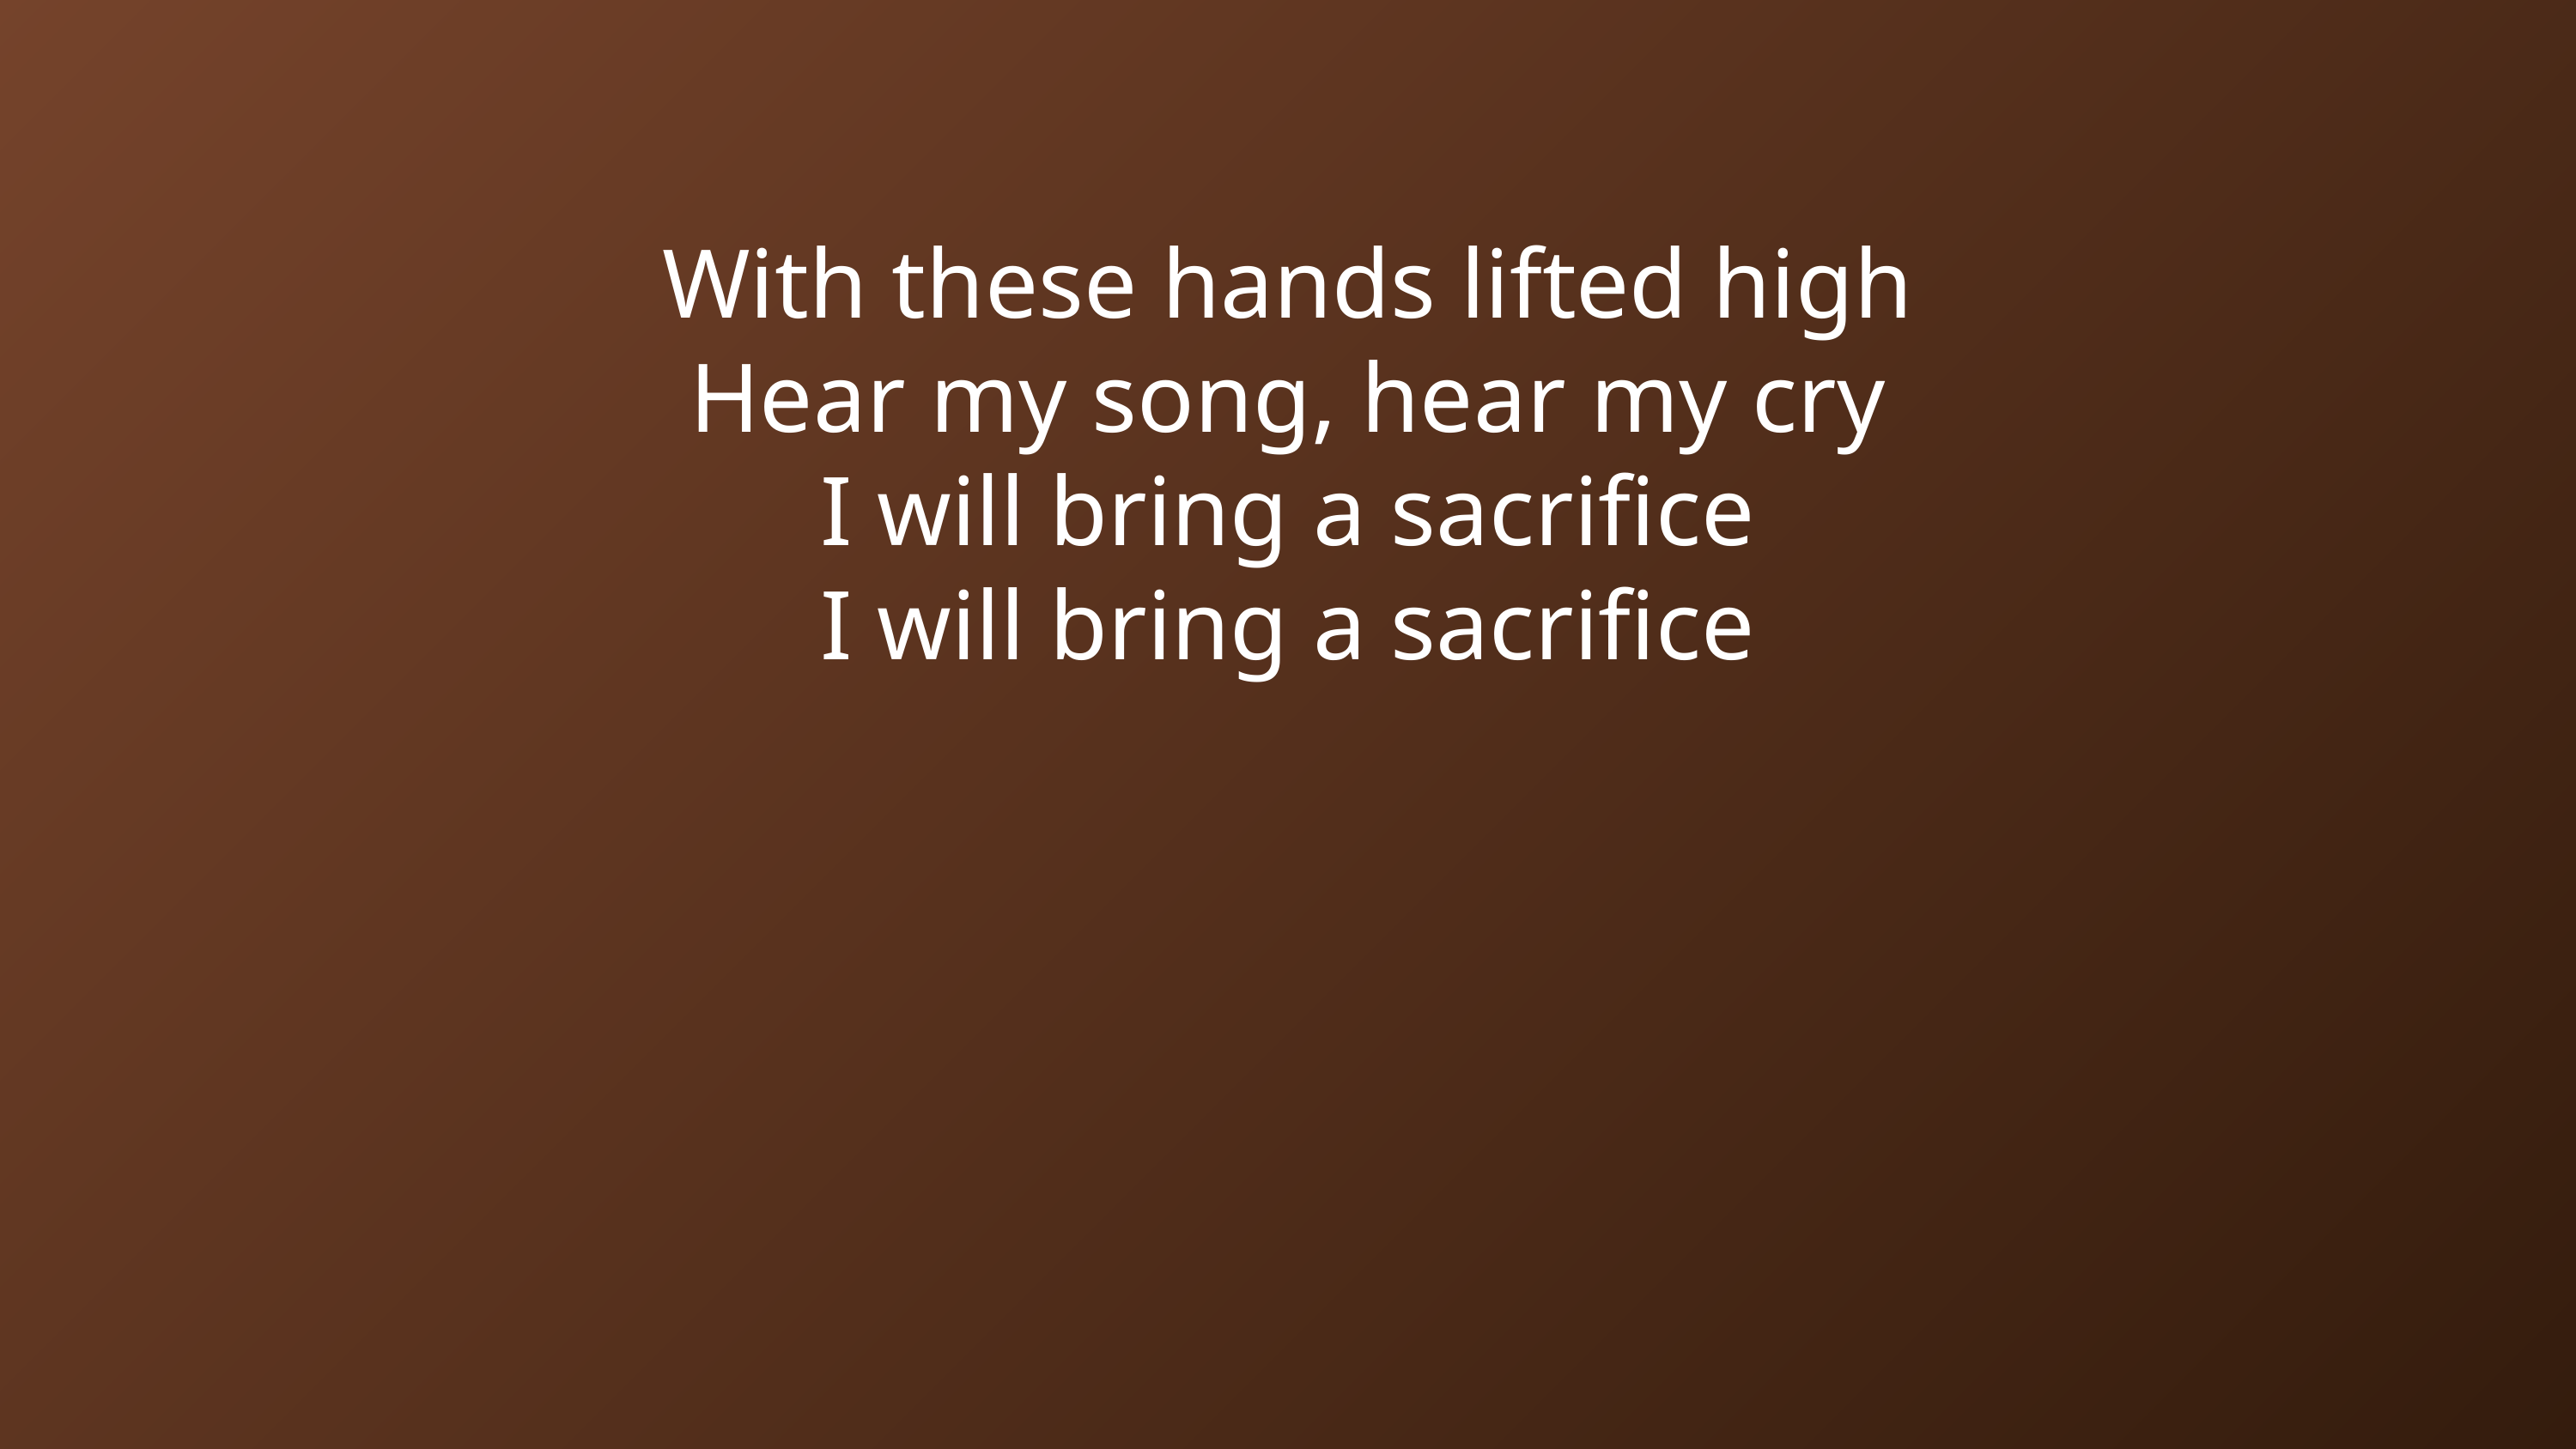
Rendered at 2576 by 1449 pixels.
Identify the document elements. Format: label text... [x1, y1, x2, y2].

text_box With these hands lifted high Hear my song, hear my cry I will bring a sacrifice I will bring a sacrifice [128, 217, 2447, 799]
